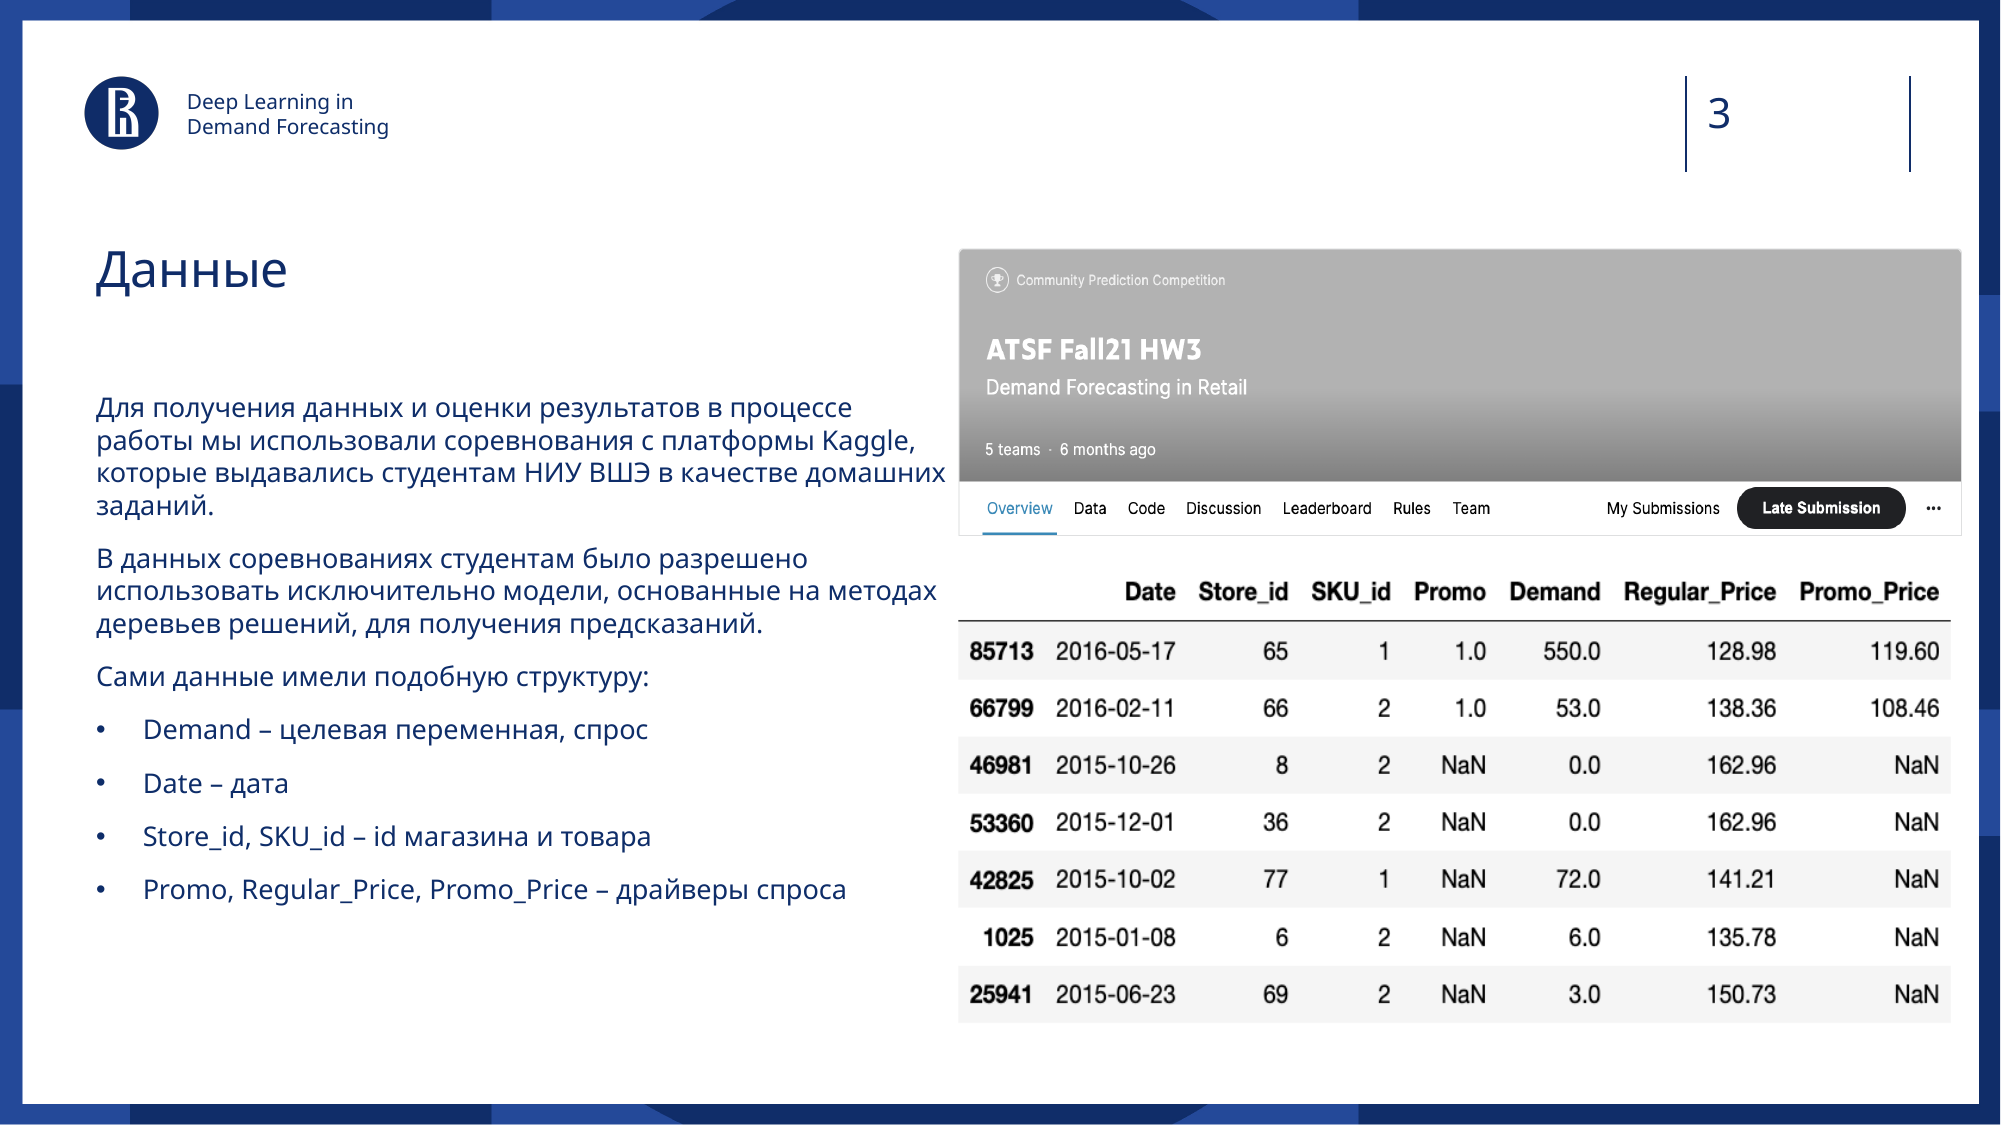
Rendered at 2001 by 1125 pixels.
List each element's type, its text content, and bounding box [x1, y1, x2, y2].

list Deep Learning in Demand Forecasting [186, 88, 527, 156]
title Данные [96, 237, 957, 365]
picture [0, 0, 2001, 1125]
list Для получения данных и оценки результатов в процессе работы мы использовали соревнования с платформы Kaggle, которые выдавались студентам НИУ ВШЭ в качестве домашних заданий. В данных соревнованиях студентам было разрешено использовать исключительно модели, основанные на методах деревьев решений, для получения предсказаний. Сами данные имели подобную структуру: Demand – целевая переменная, спрос Date – дата Store_id, SKU_id – id магазина и товара Promo, Regular_Price, Promo_Price – драйверы спроса [96, 390, 957, 947]
